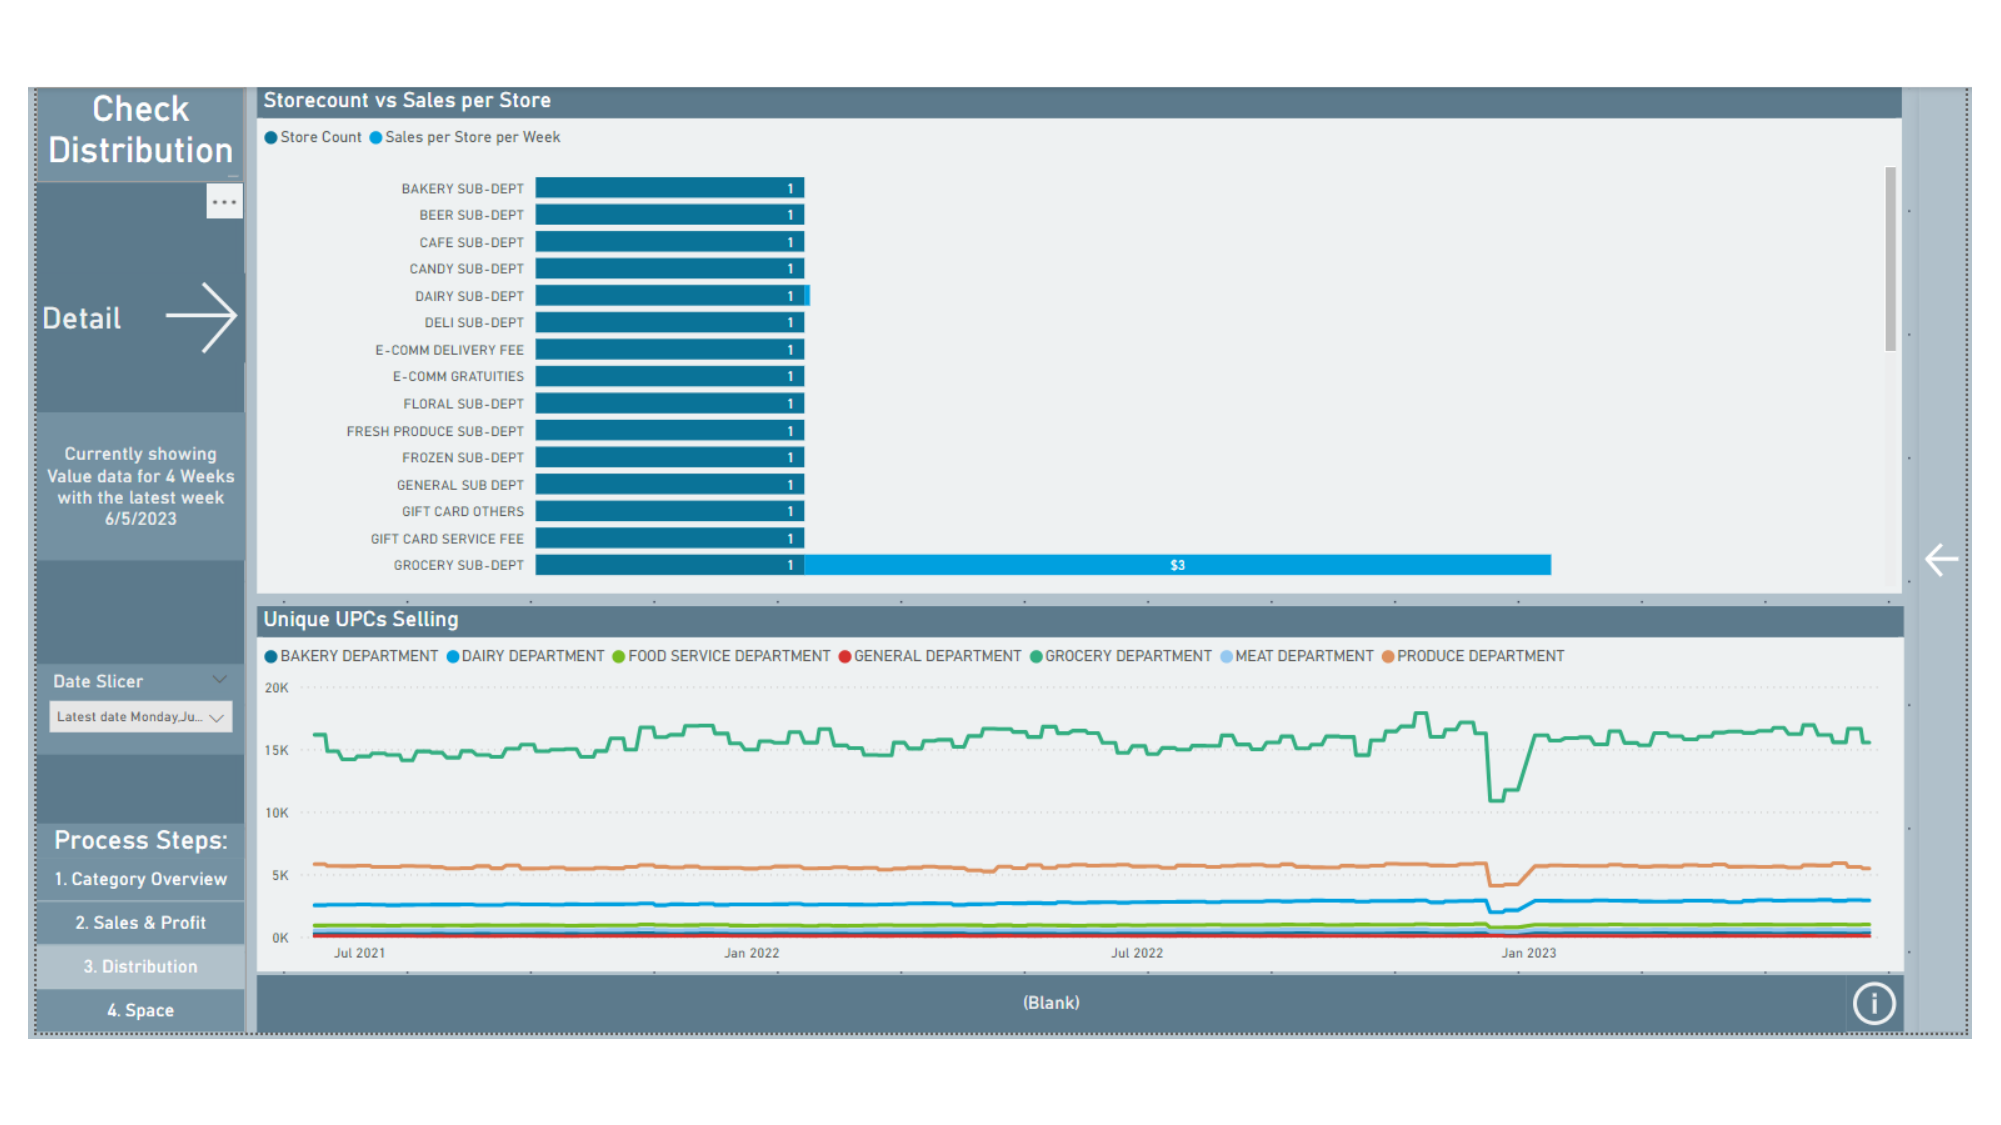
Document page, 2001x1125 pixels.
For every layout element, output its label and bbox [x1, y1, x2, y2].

picture [27, 85, 1973, 1040]
